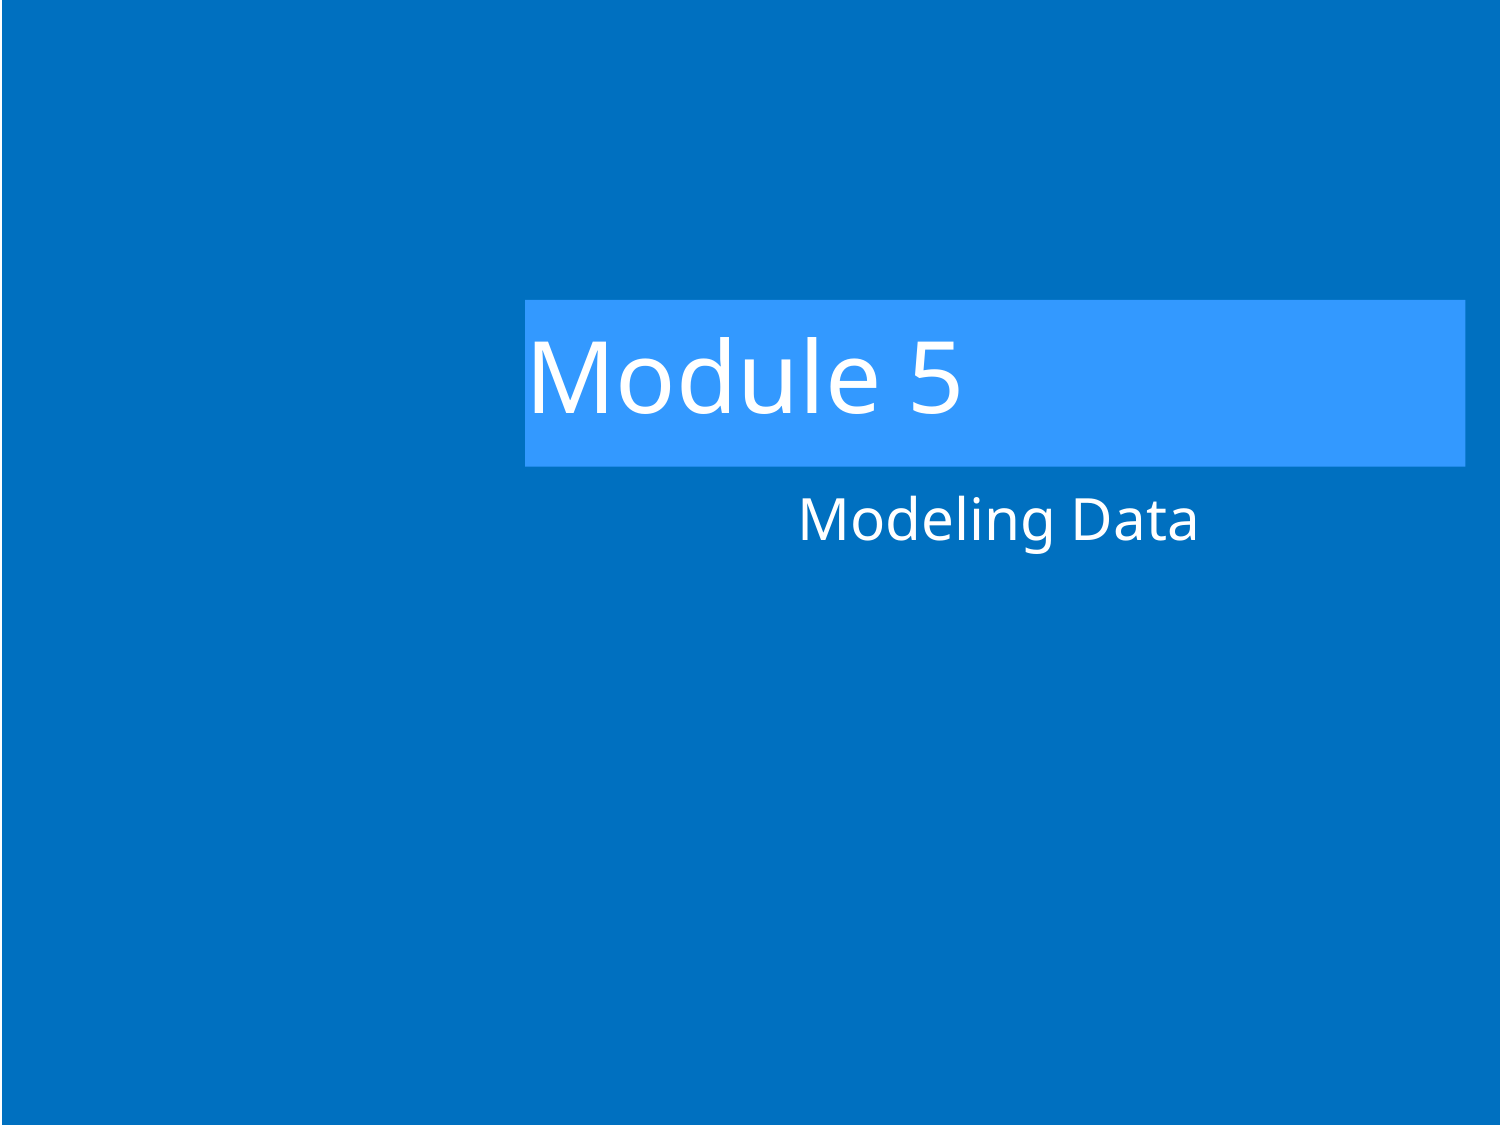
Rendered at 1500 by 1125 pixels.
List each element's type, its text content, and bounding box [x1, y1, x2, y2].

title Module 5 [524, 299, 1466, 467]
subtitle Modeling Data [524, 474, 1473, 657]
